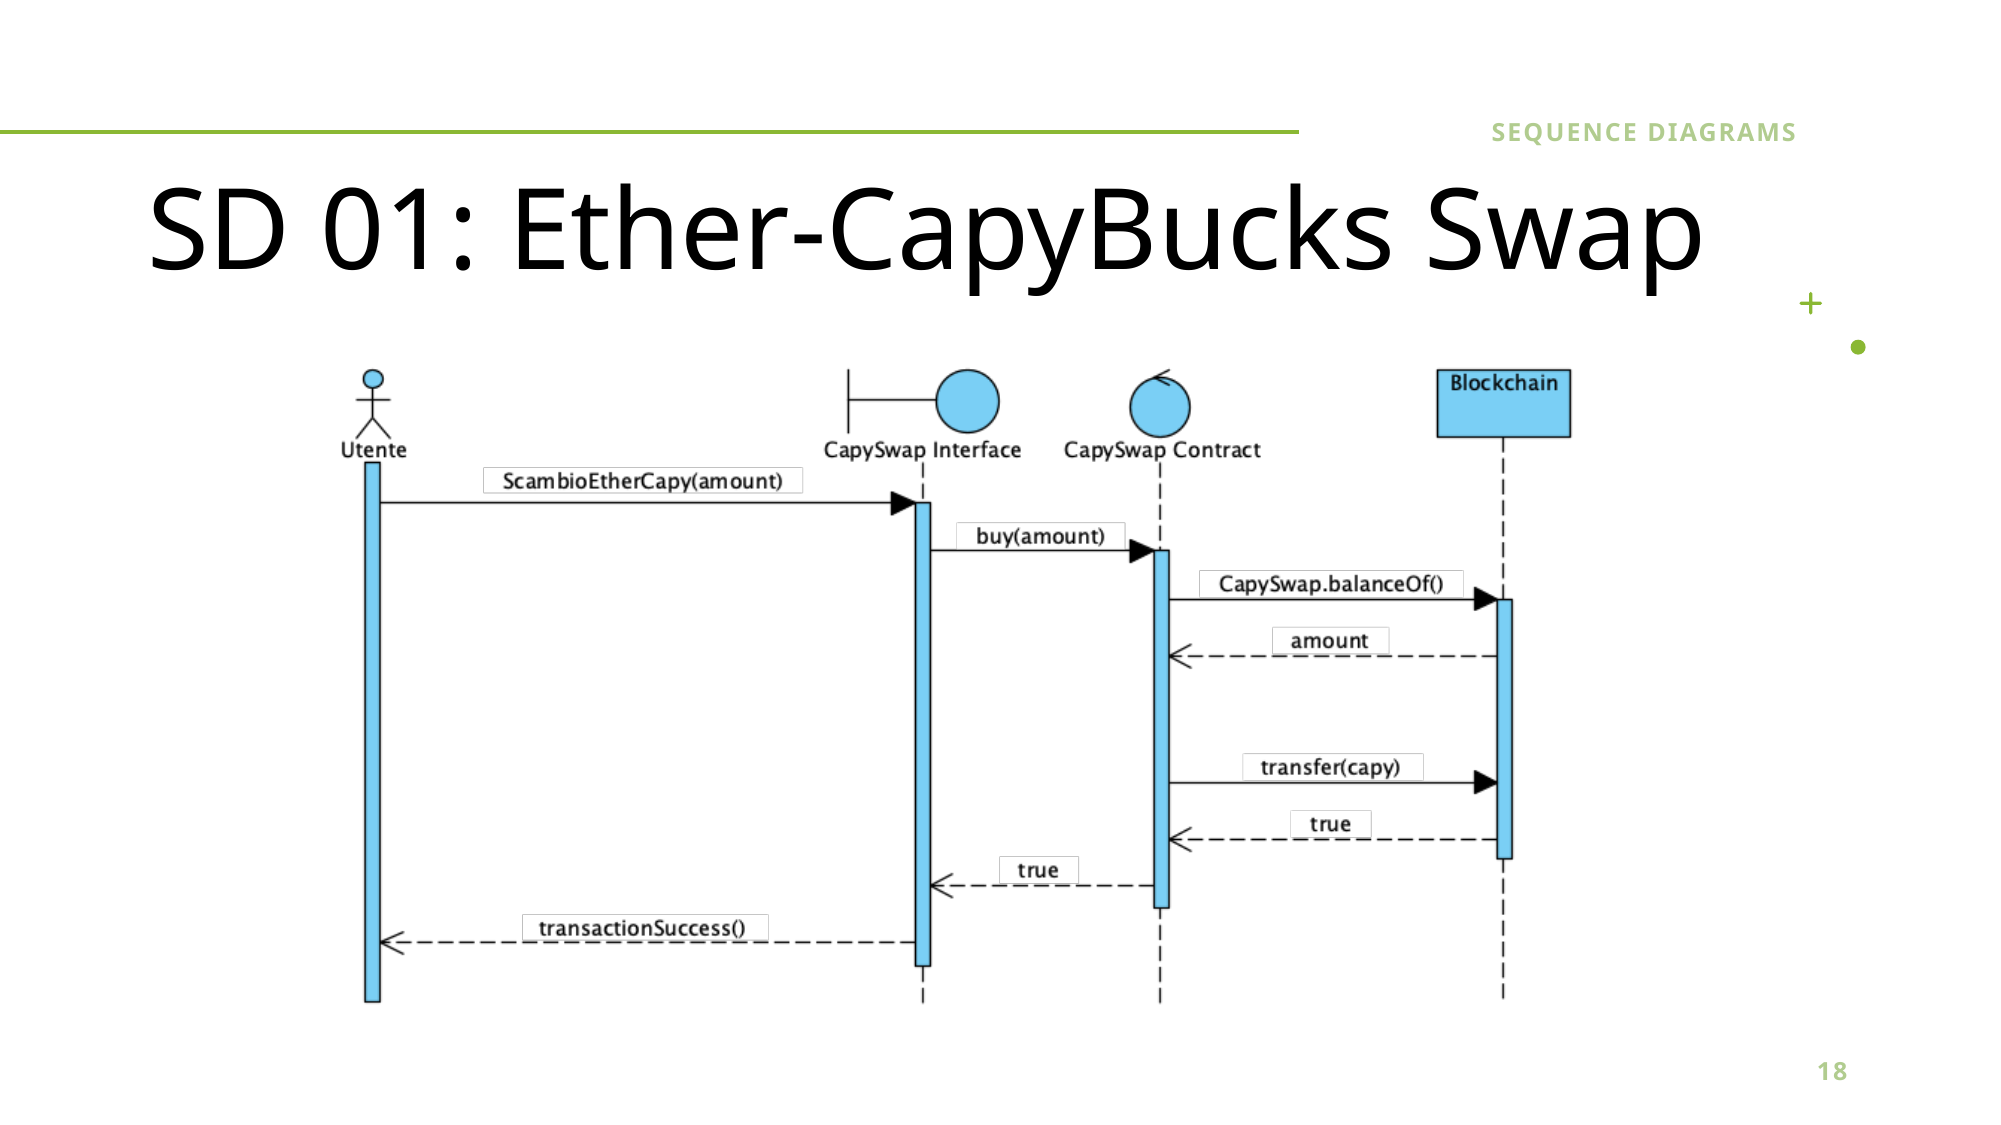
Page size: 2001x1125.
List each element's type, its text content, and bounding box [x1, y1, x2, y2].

picture [293, 301, 1707, 1125]
footer SEQUENCE DIAGRAMs [1306, 101, 1982, 162]
title SD 01: Ether-CapyBucks Swap [131, 108, 1747, 302]
slide_number 18 [1707, 1042, 1863, 1103]
